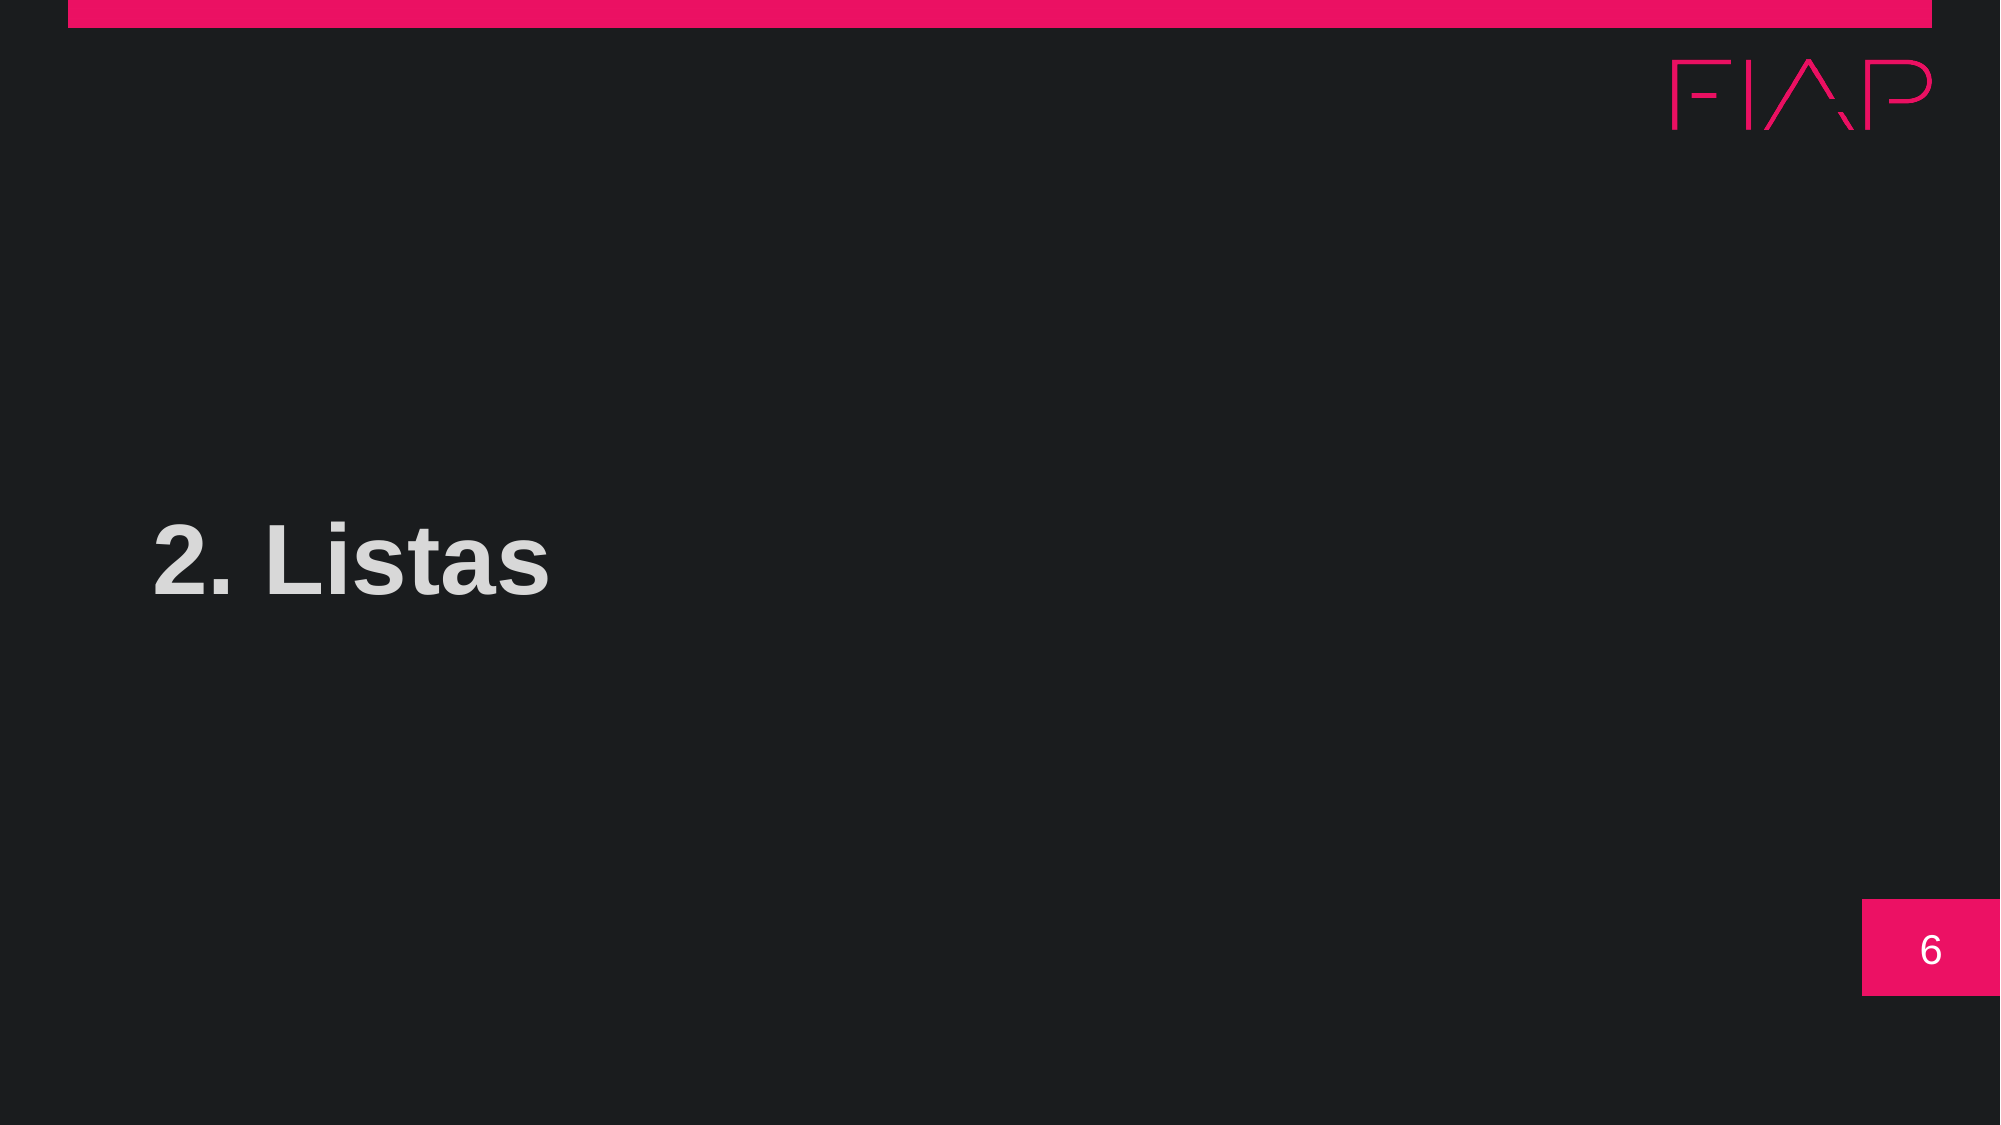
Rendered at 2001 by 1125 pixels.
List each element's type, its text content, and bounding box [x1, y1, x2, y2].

picture [1862, 899, 2000, 917]
slide_number 6 [1862, 917, 2000, 978]
picture [68, 0, 1932, 28]
picture [1672, 59, 1932, 130]
picture [1862, 978, 2000, 996]
title 2. Listas [137, 494, 1863, 631]
